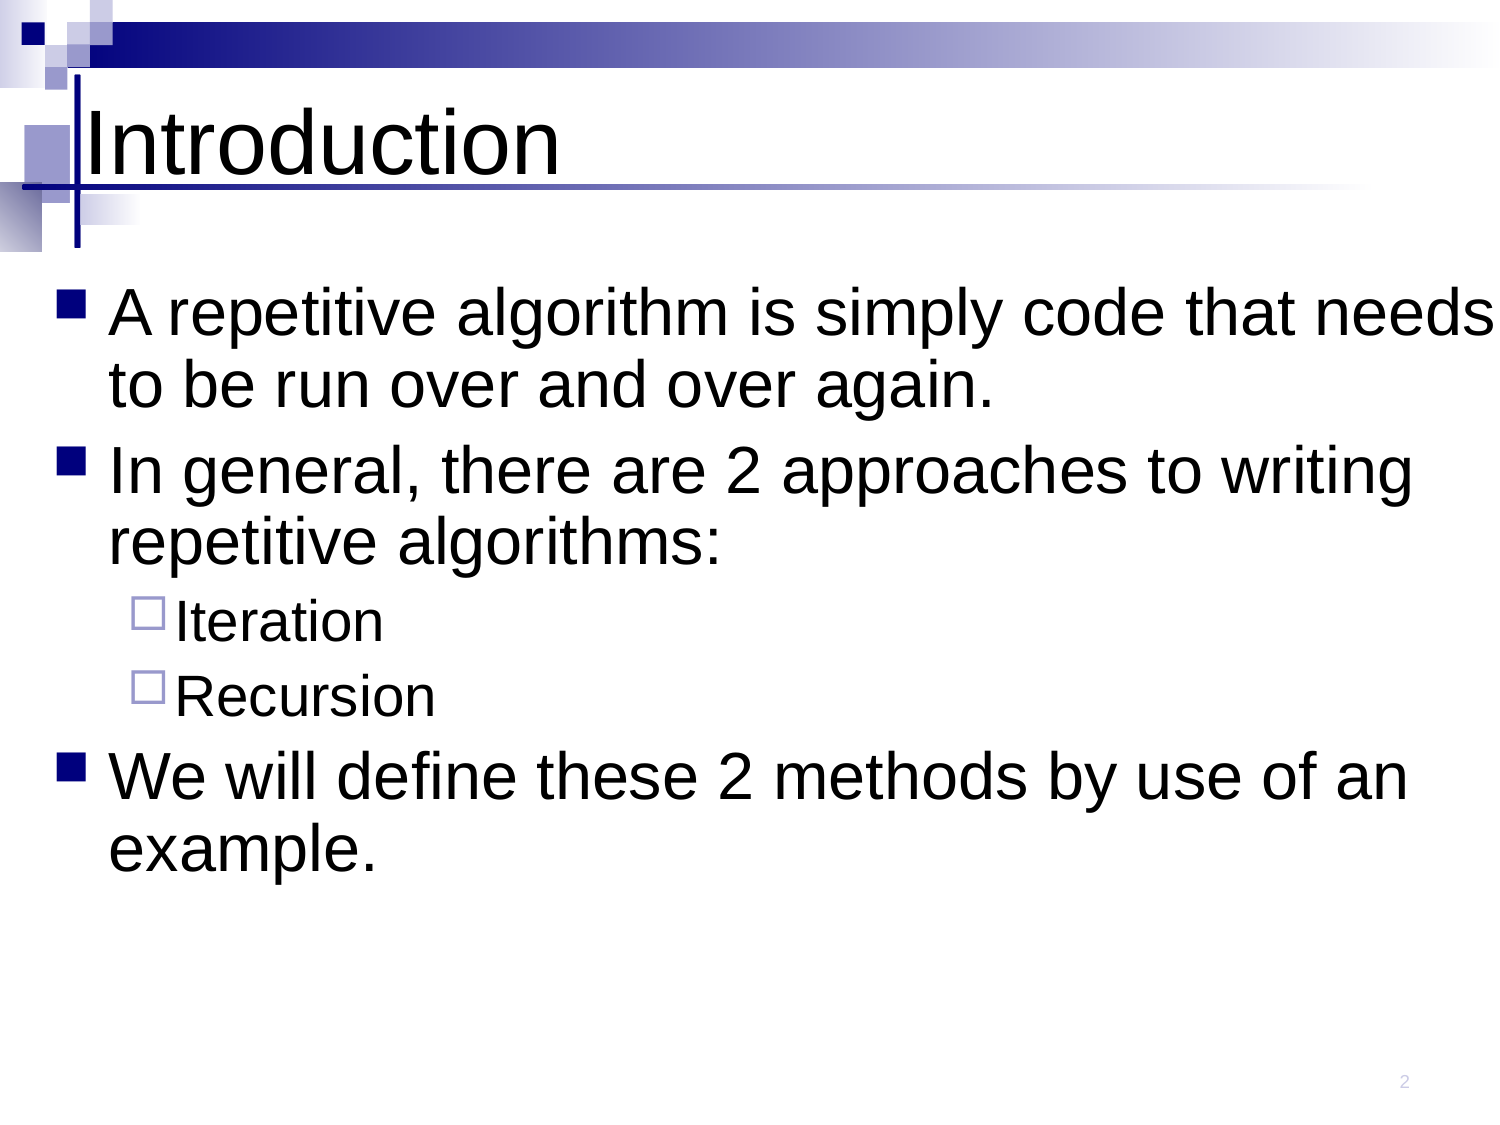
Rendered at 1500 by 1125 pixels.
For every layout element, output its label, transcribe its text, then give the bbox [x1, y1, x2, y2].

list A repetitive algorithm is simply code that needs to be run over and over again. In general, there are 2 approaches to writing repetitive algorithms: Iteration Recursion We will define these 2 methods by use of an example. [37, 270, 1500, 1028]
title Introduction [69, 24, 1419, 250]
slide_number 2 [1074, 1024, 1426, 1101]
